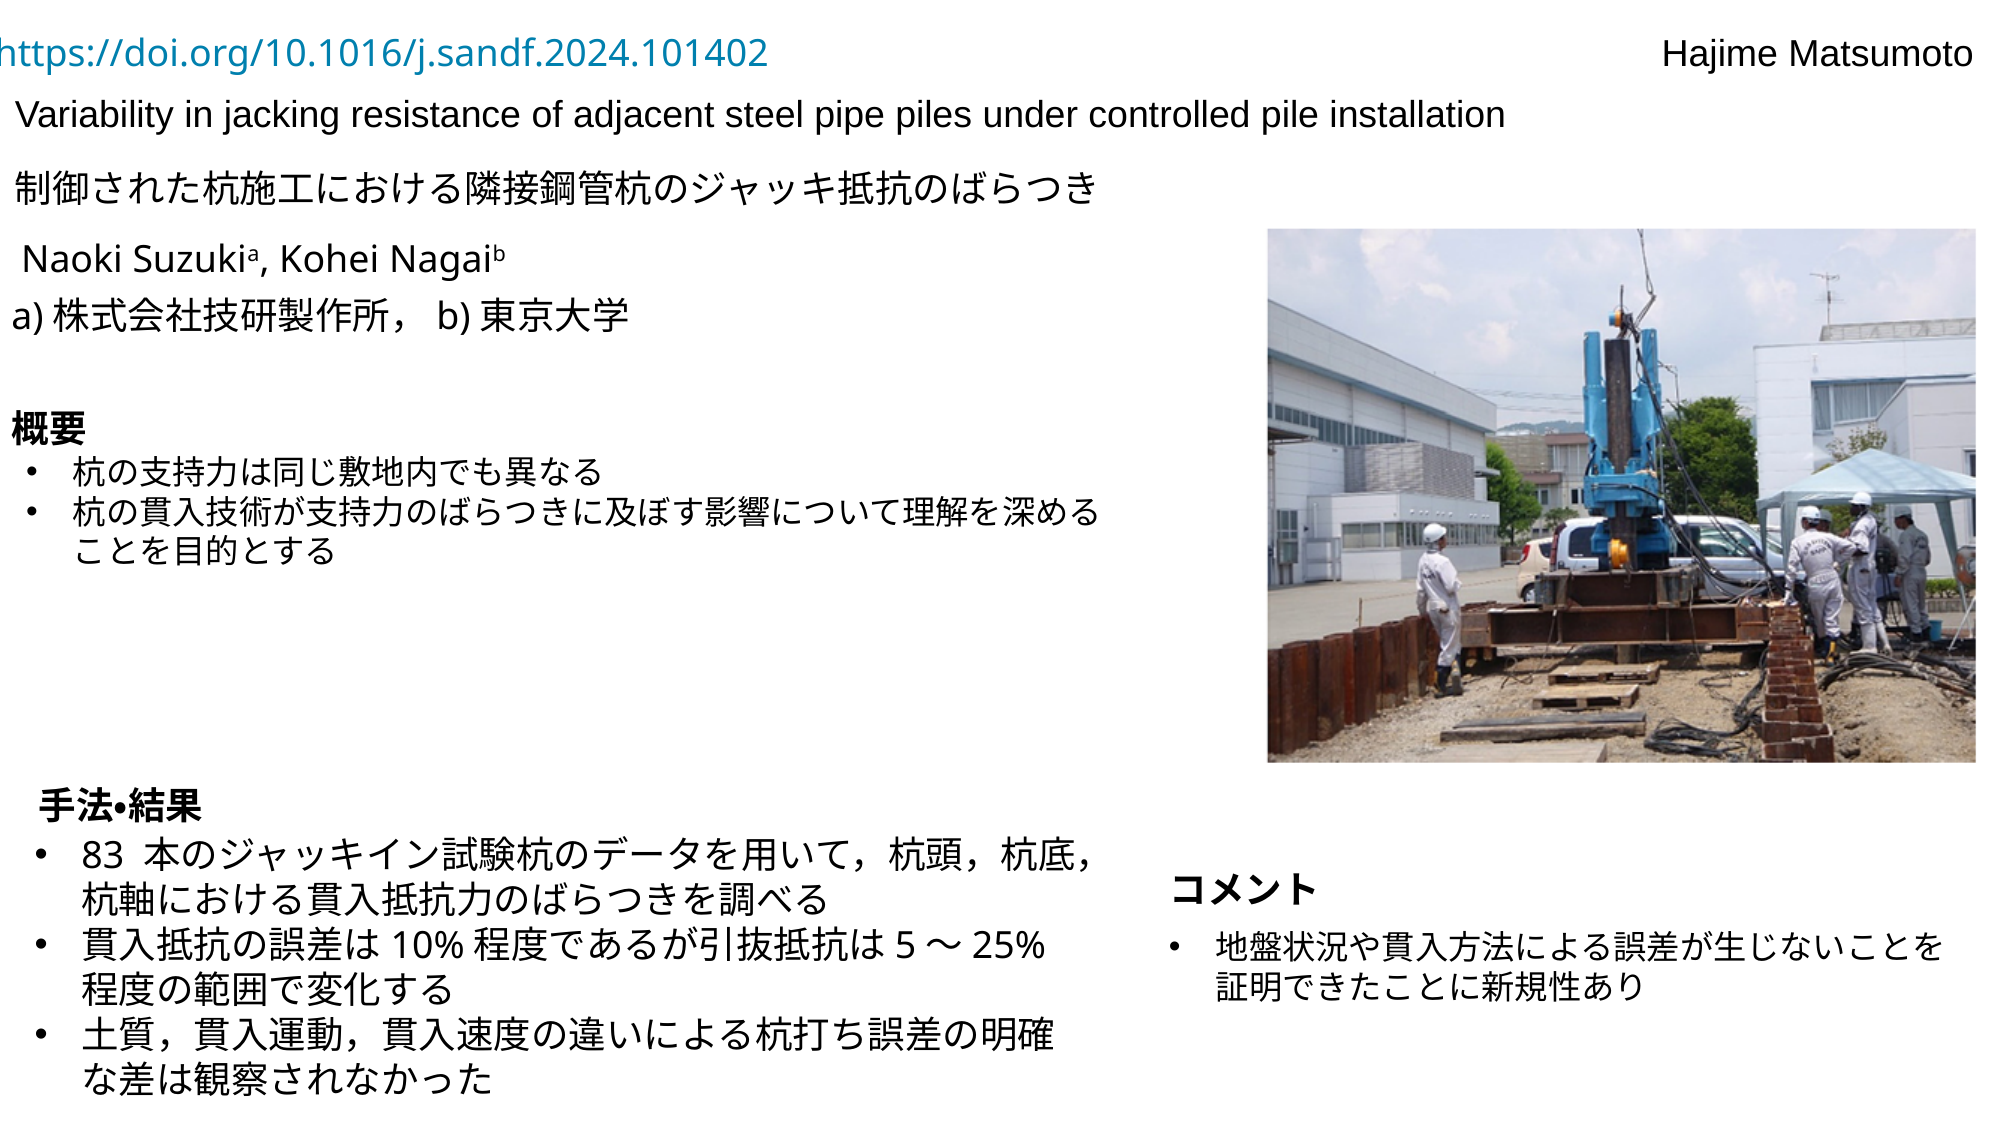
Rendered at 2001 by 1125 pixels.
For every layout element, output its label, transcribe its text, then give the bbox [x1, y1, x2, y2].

text_box 杭の支持力は同じ敷地内でも異なる 杭の貫入技術が支持力のばらつきに及ぼす影響について理解を深めることを目的とする [11, 443, 1143, 578]
text_box Variability in jacking resistance of adjacent steel pipe piles under controlled pile installation [0, 82, 1923, 143]
text_box 地盤状況や貫入方法による誤差が生じないことを証明できたことに新規性あり [1154, 919, 1965, 1014]
text_box Hajime Matsumoto [1646, 21, 1989, 82]
text_box Naoki Suzukia, Kohei Nagaib [0, 227, 1261, 284]
text_box a)株式会社技研製作所，b)東京大学 [0, 284, 1261, 345]
picture [1261, 226, 2000, 775]
text_box https://doi.org/10.1016/j.sandf.2024.101402 [0, 21, 785, 82]
text_box 概要 [0, 398, 102, 458]
text_box 手法・結果 [24, 774, 219, 823]
text_box 制御された杭施工における隣接鋼管杭のジャッキ抵抗のばらつき [0, 157, 1814, 218]
text_box 83 本のジャッキイン試験杭のデータを用いて，杭頭，杭底，杭軸における貫入抵抗力のばらつきを調べる 貫入抵抗の誤差は10%程度であるが引抜抵抗は5～25%程度の範囲で変化する 土質，貫入運動，貫入速度の違いによる杭打ち誤差の明確な差は観察されなかった [19, 823, 1098, 1108]
text_box コメント [1155, 858, 1335, 919]
